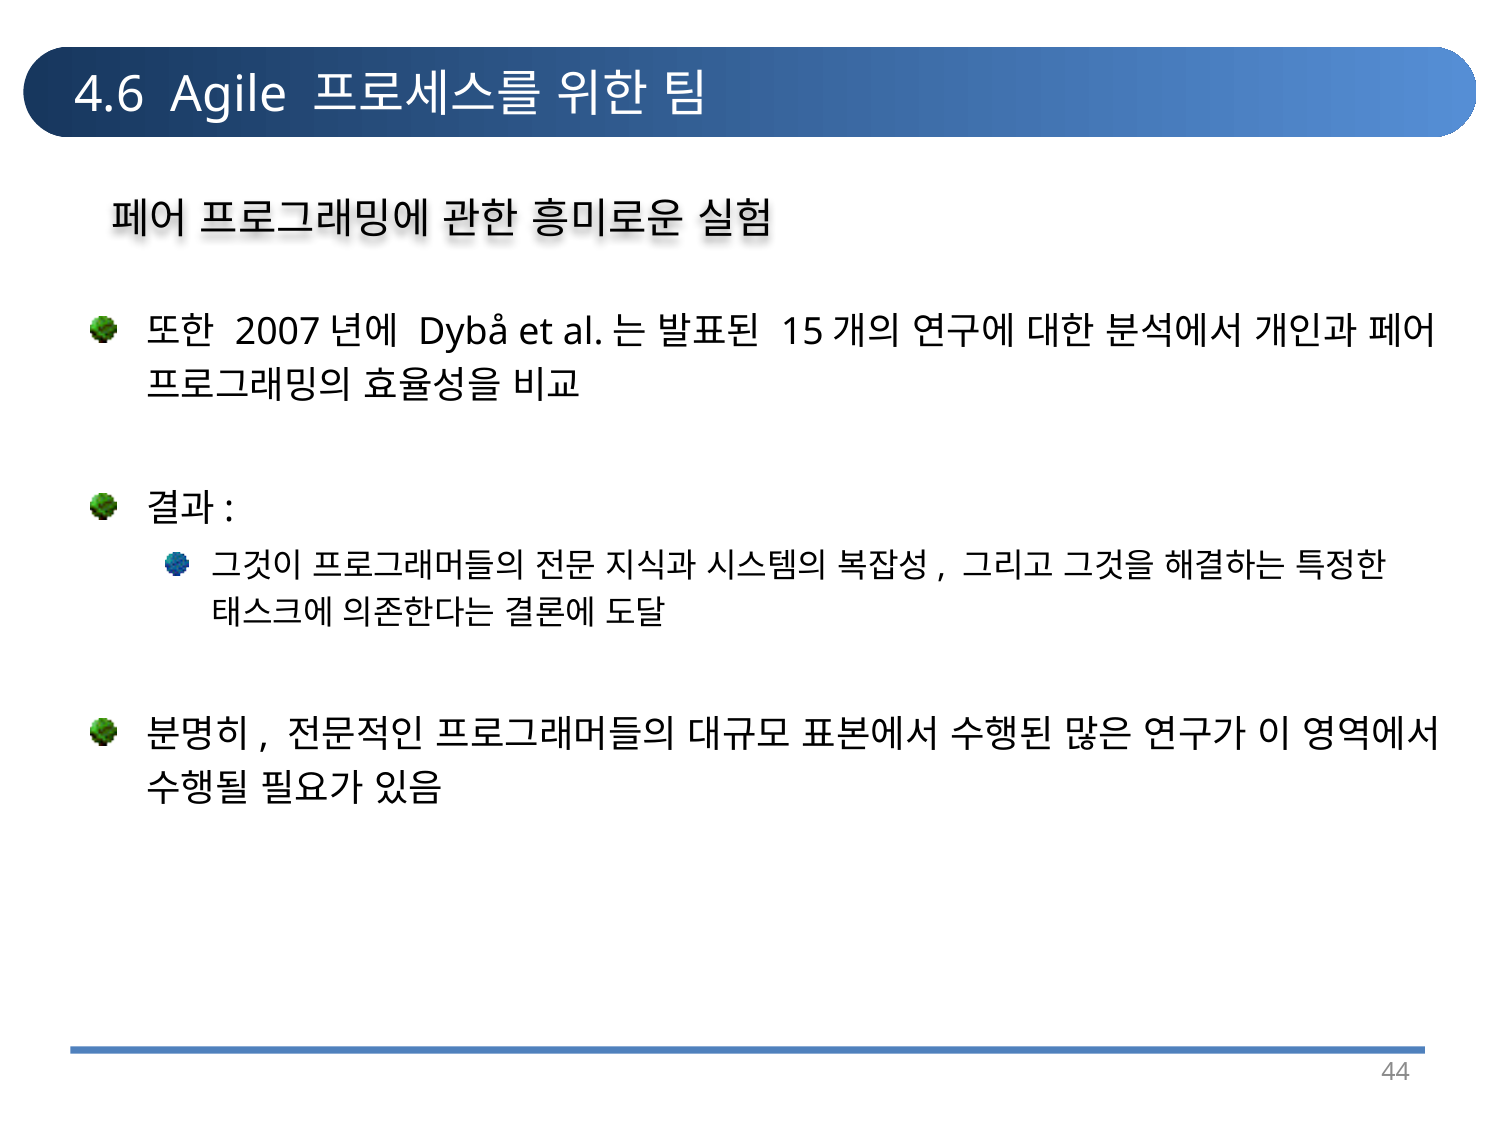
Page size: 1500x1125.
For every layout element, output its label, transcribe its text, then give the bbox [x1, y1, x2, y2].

picture [165, 552, 189, 576]
picture [90, 718, 117, 746]
list 또한 2007년에 Dybå et al.는 발표된 15개의 연구에 대한 분석에서 개인과 페어 프로그래밍의 효율성을 비교 결과: 그것이 프로그래머들의 전문 지식과 시스템의 복잡성, 그리고 그것을 해결하는 특정한 태스크에 의존한다는 결론에 도달 분명히, 전문적인 프로그래머들의 대규모 표본에서 수행된 많은 연구가 이 영역에서 수행될 필요가 있음 [74, 290, 1471, 1006]
list 페어 프로그래밍에 관한 흥미로운 실험 [60, 180, 826, 255]
slide_number 44 [1074, 1042, 1425, 1103]
picture [90, 493, 117, 520]
picture [90, 316, 117, 343]
title 4.6 Agile 프로세스를 위한 팀 [59, 56, 1410, 126]
